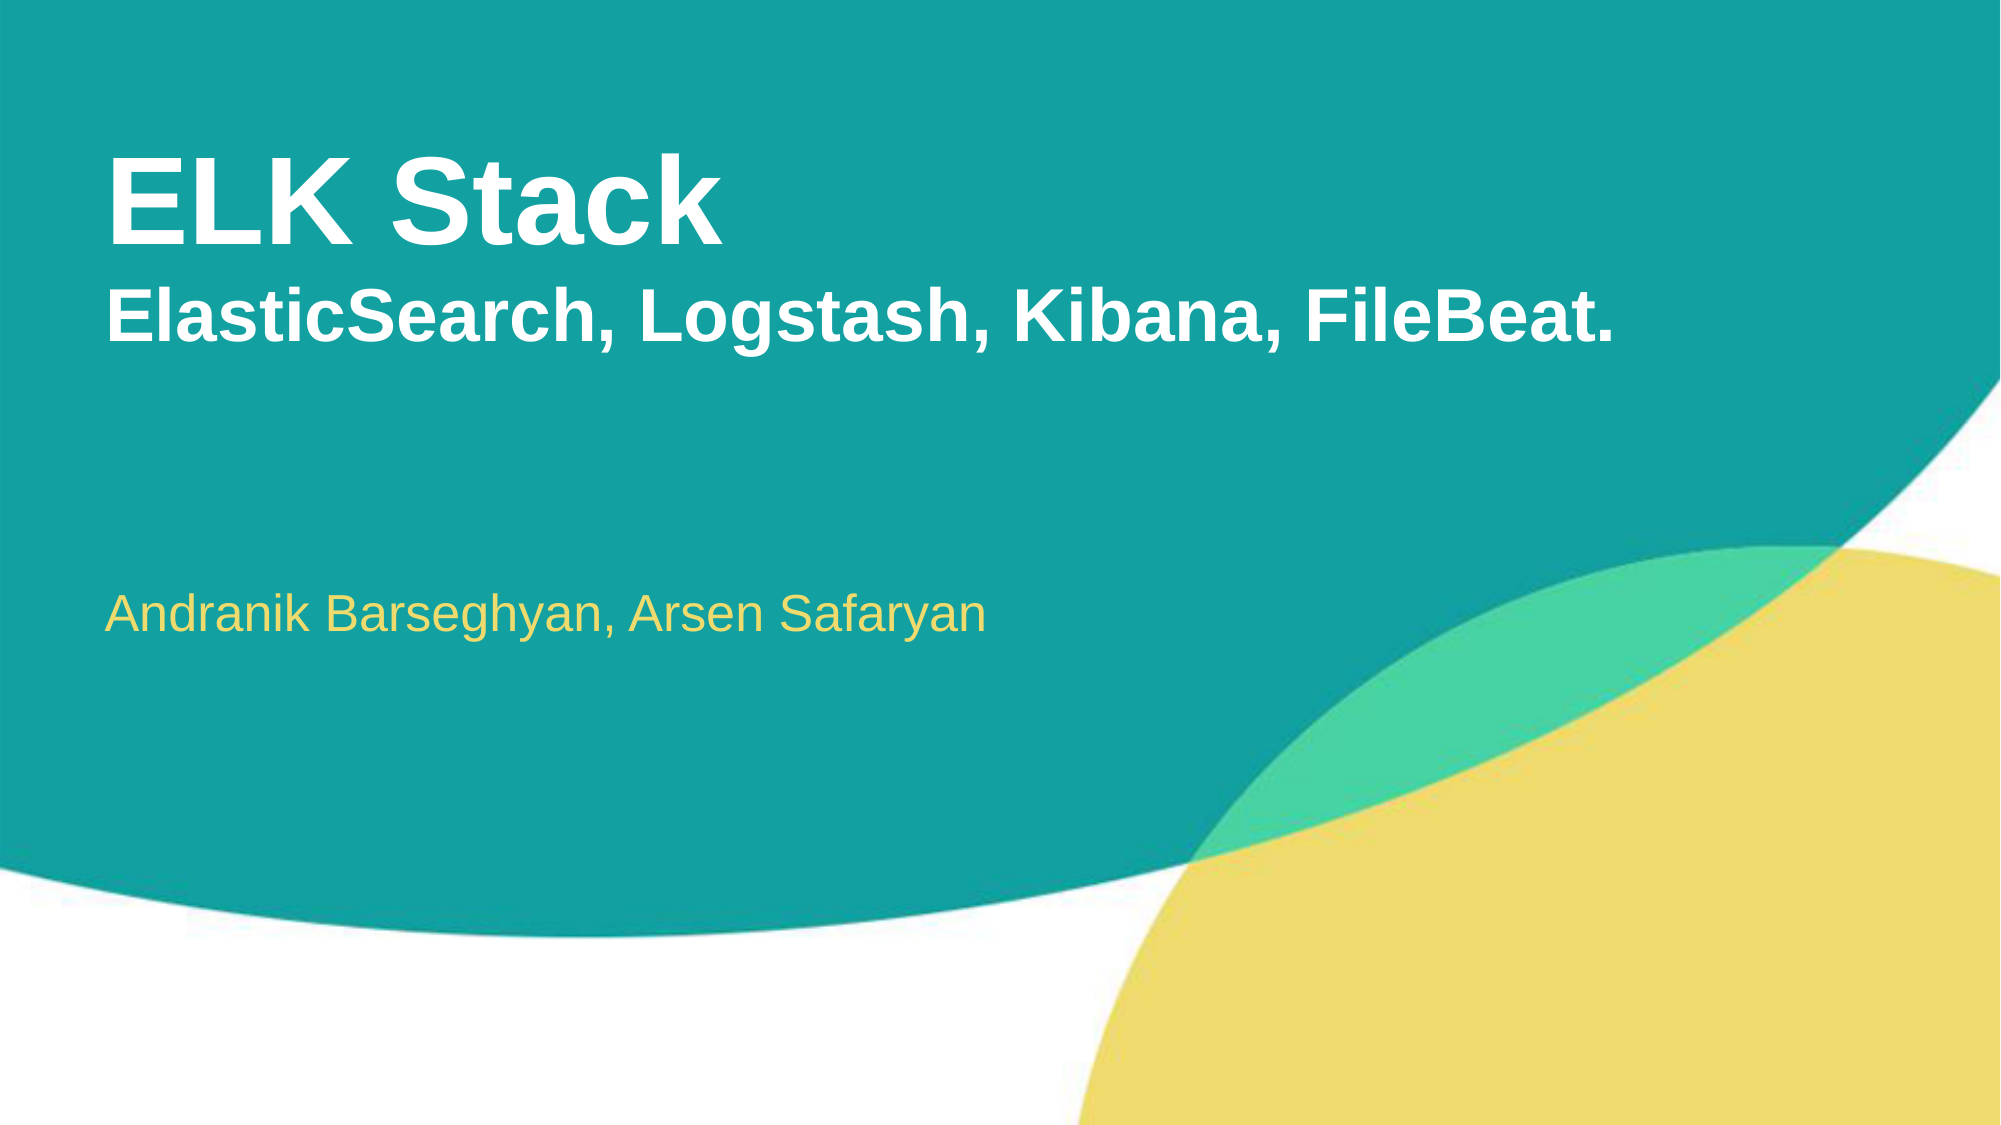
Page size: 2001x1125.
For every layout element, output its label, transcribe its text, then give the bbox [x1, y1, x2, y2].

title ELK Stack [89, 119, 1835, 269]
picture [0, 0, 2001, 1125]
subtitle ElasticSearch, Logstash, Kibana, FileBeat. [89, 269, 1835, 355]
text_box Andranik Barseghyan, Arsen Safaryan [89, 572, 1070, 696]
